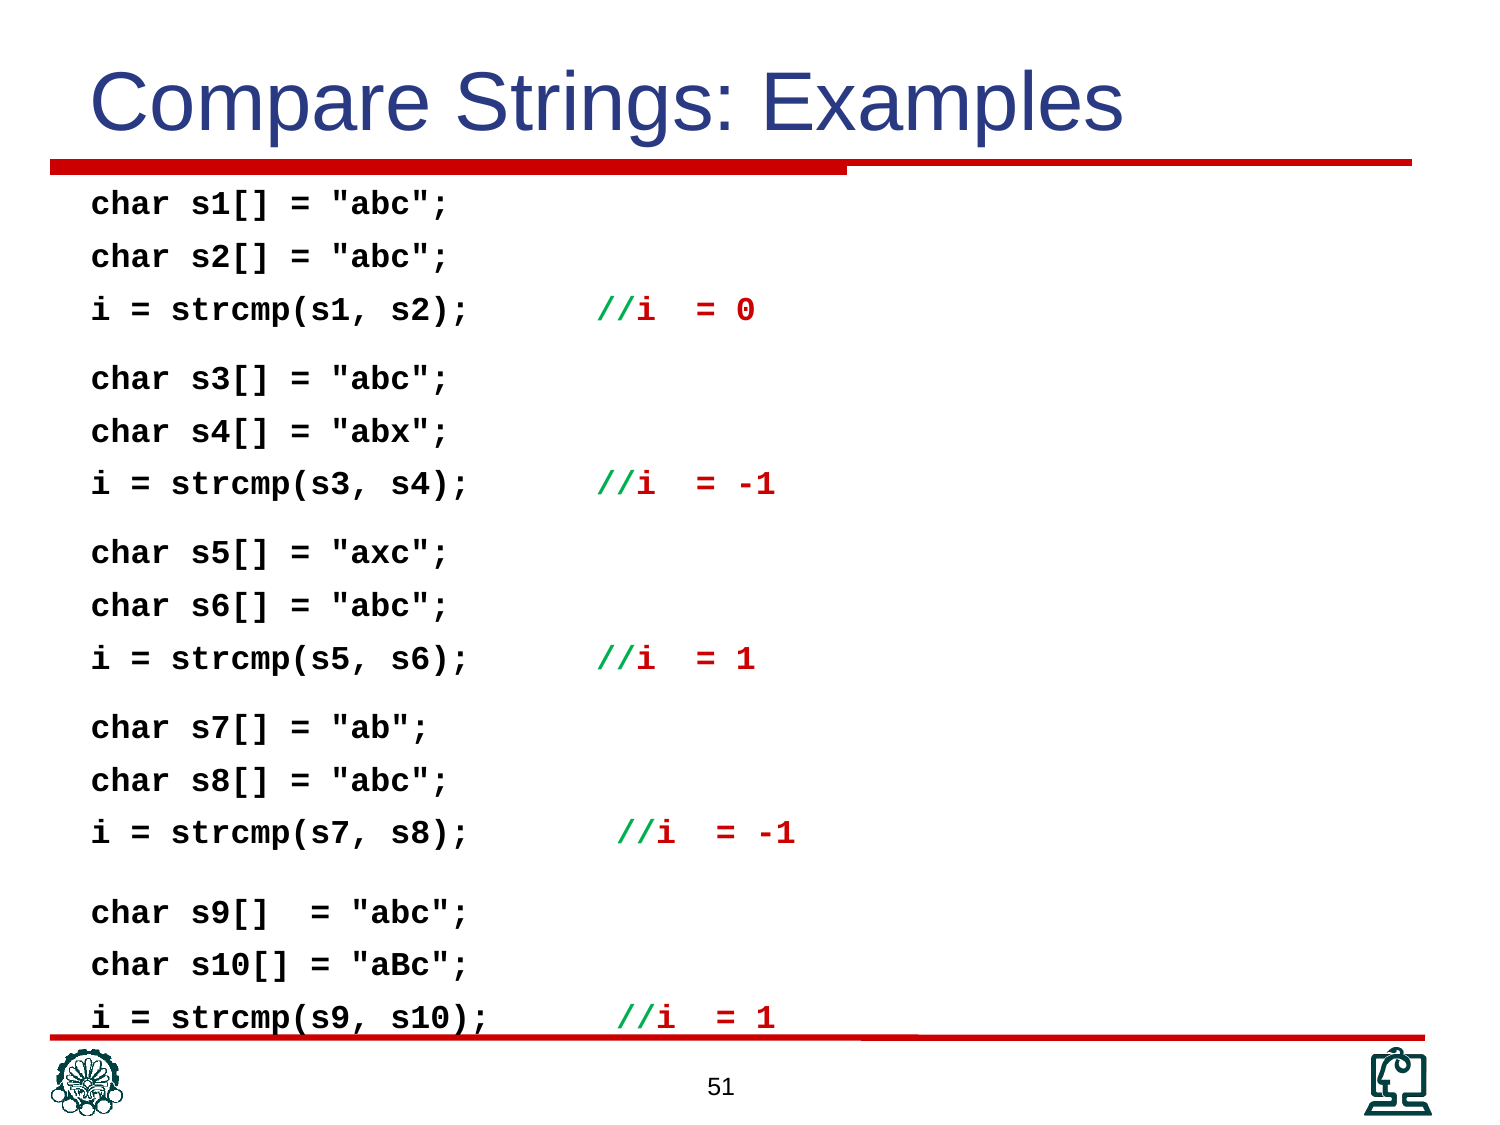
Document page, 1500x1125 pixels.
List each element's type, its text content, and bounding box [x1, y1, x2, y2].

text_box char s1[] = "abc"; char s2[] = "abc"; i = strcmp(s1, s2); //i = 0 char s3[] = "abc"; char s4[] = "abx"; i = strcmp(s3, s4); //i = -1 char s5[] = "axc"; char s6[] = "abc"; i = strcmp(s5, s6); //i = 1 char s7[] = "ab"; char s8[] = "abc"; i = strcmp(s7, s8); //i = -1 char s9[] = "abc"; char s10[] = "aBc"; i = strcmp(s9, s10); //i = 1 [74, 181, 1425, 1044]
picture [1362, 1045, 1438, 1119]
text_box 51 [650, 1062, 750, 1103]
picture [50, 1047, 125, 1118]
text_box Compare Strings: Examples [74, 24, 1425, 155]
